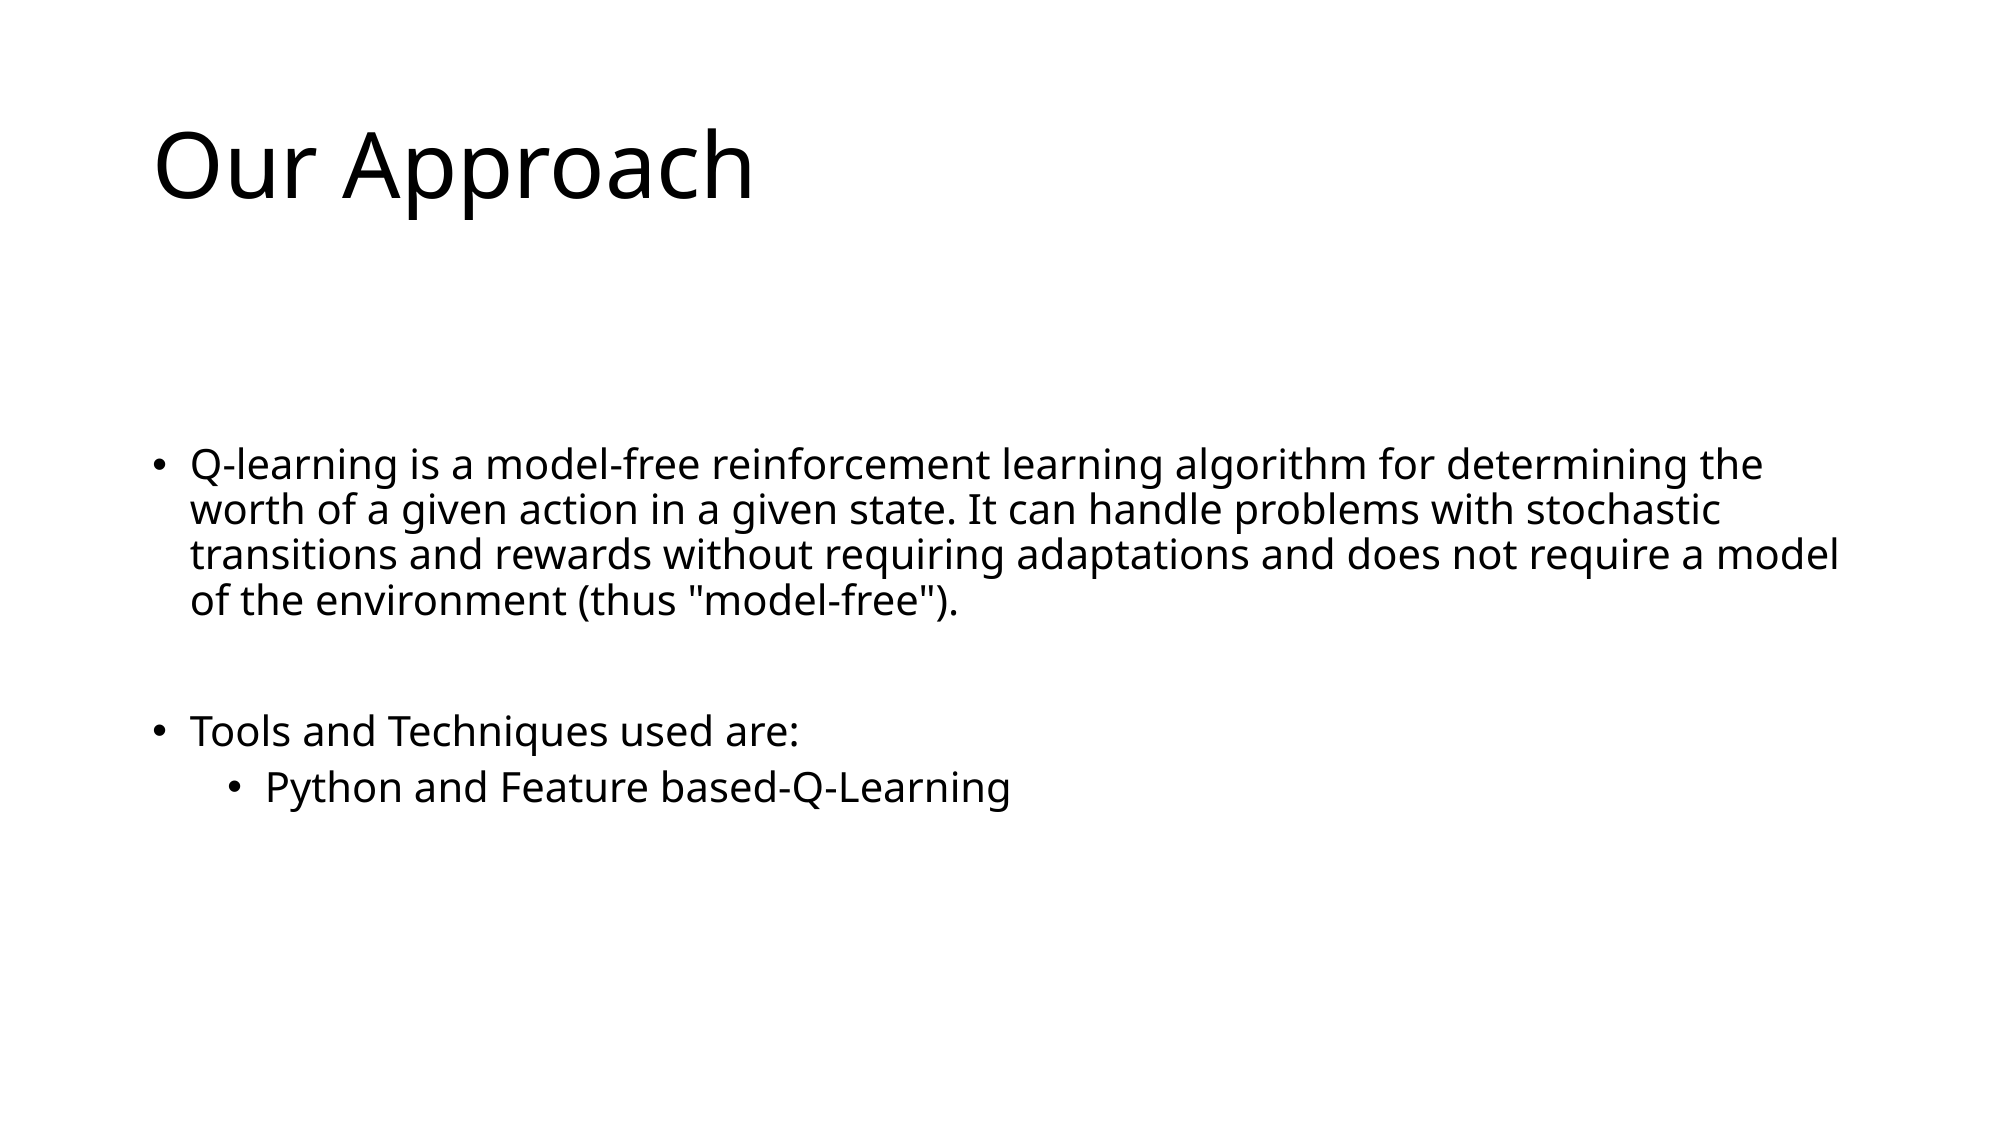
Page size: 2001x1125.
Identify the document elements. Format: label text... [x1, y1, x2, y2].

list Q-learning is a model-free reinforcement learning algorithm for determining the worth of a given action in a given state. It can handle problems with stochastic transitions and rewards without requiring adaptations and does not require a model of the environment (thus "model-free"). Tools and Techniques used are: Python and Feature based-Q-Learning [137, 436, 1863, 1014]
title Our Approach [137, 59, 1863, 278]
